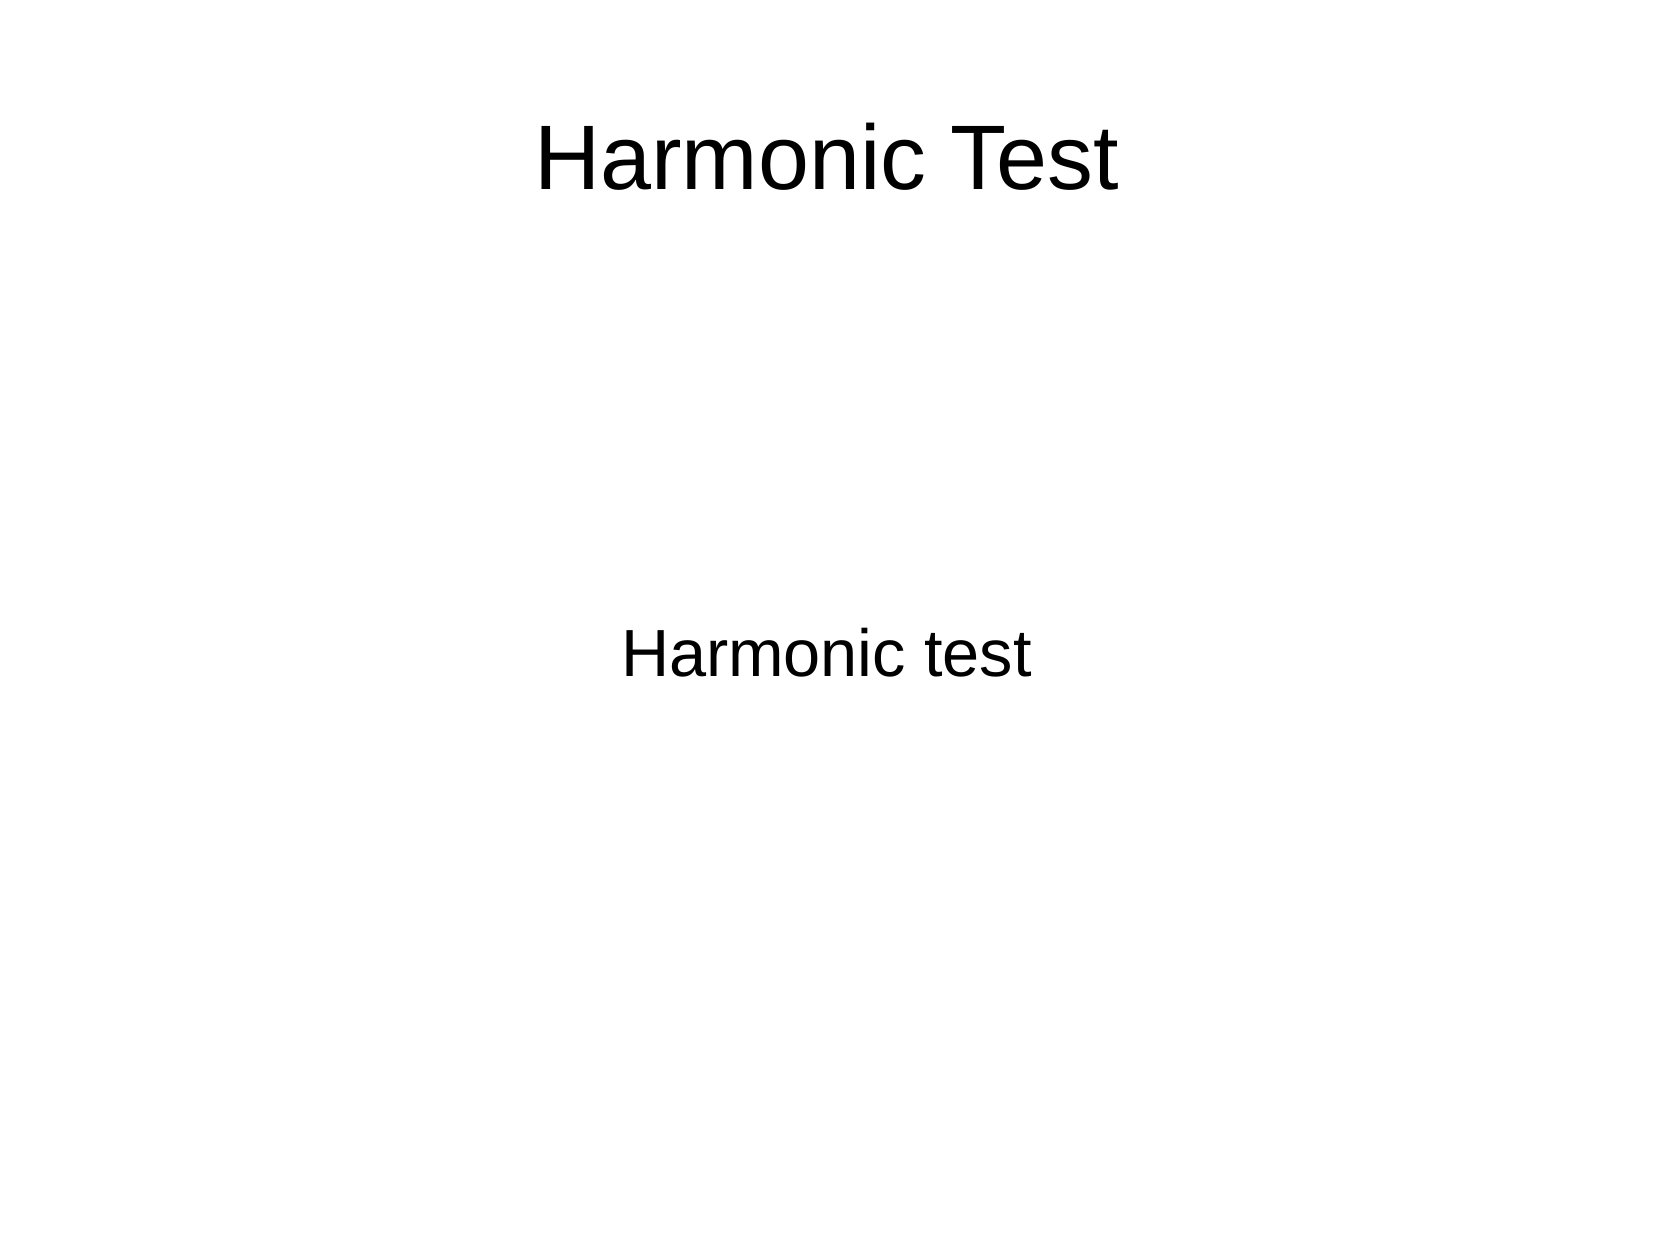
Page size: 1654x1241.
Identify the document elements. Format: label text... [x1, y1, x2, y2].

text_box Harmonic Test [82, 49, 1571, 257]
text_box Harmonic test [82, 290, 1571, 1010]
